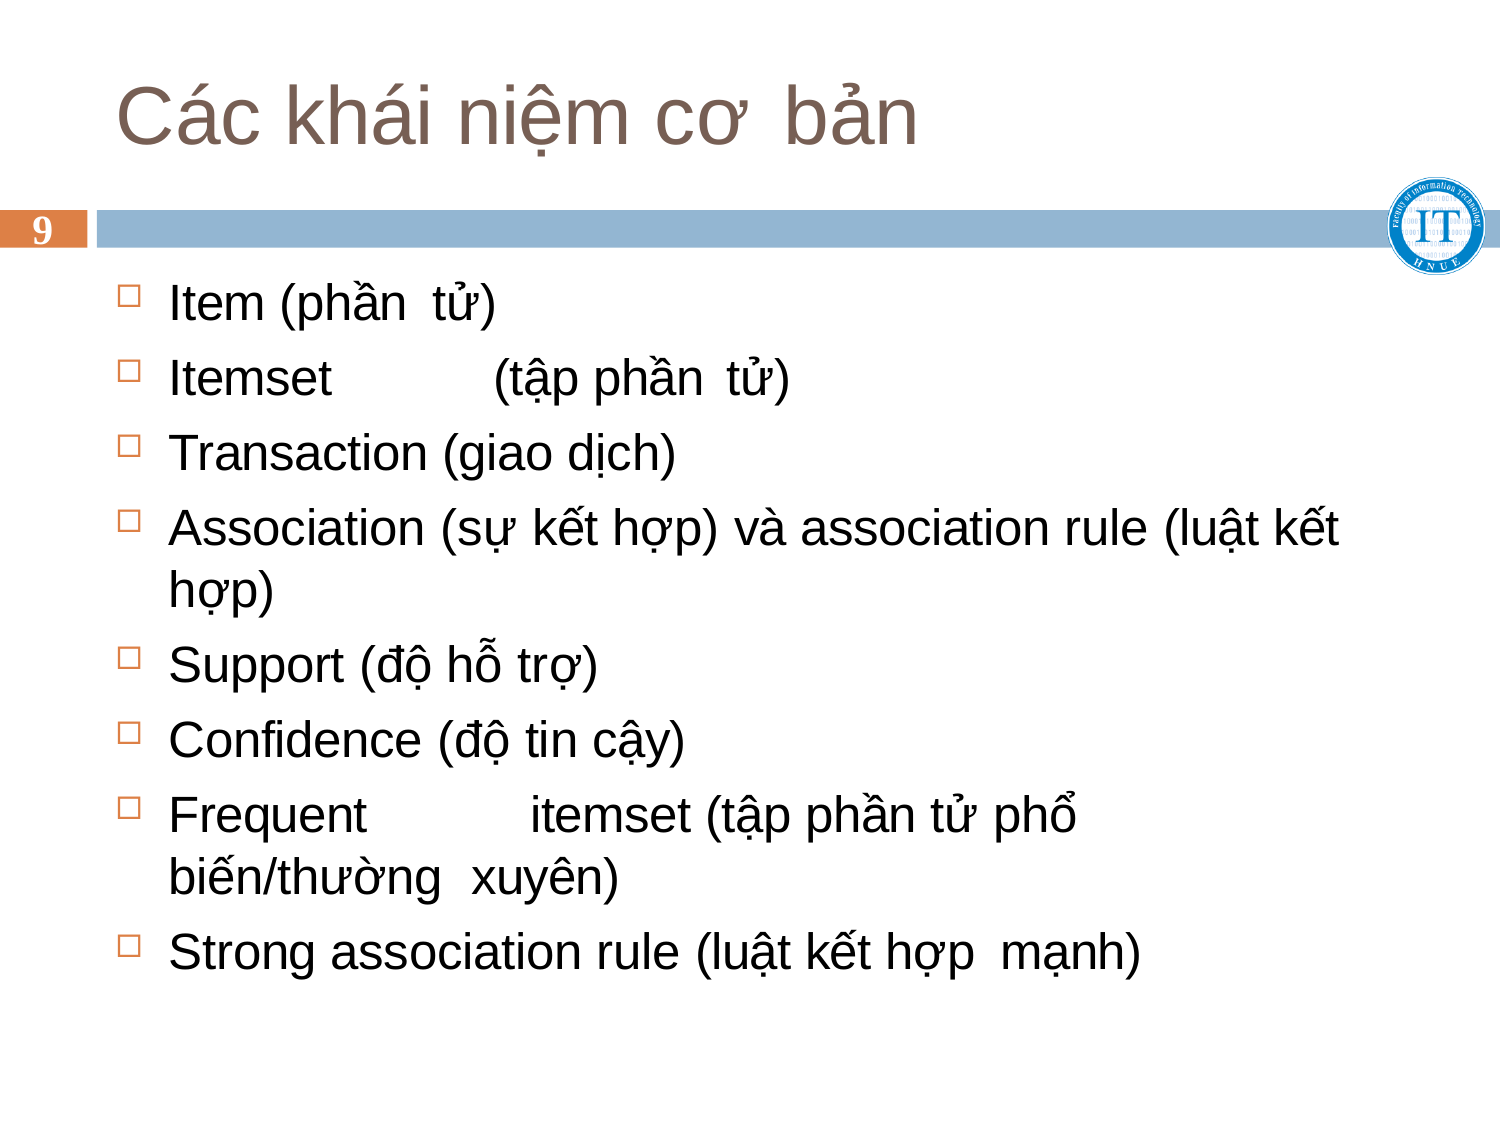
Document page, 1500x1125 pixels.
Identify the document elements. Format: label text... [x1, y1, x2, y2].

title Các khái niệm cơ bản [113, 59, 925, 187]
text_box 9 Item (phần tử) Itemset (tập phần tử) Transaction (giao dịch) Association (sự kết hợp) và association rule (luật kết hợp) Support (độ hỗ trợ) Confidence (độ tin cậy) Frequent itemset (tập phần tử phổ biến/thường xuyên) Strong association rule (luật kết hợp mạnh) [30, 187, 1379, 981]
picture [1381, 169, 1486, 275]
